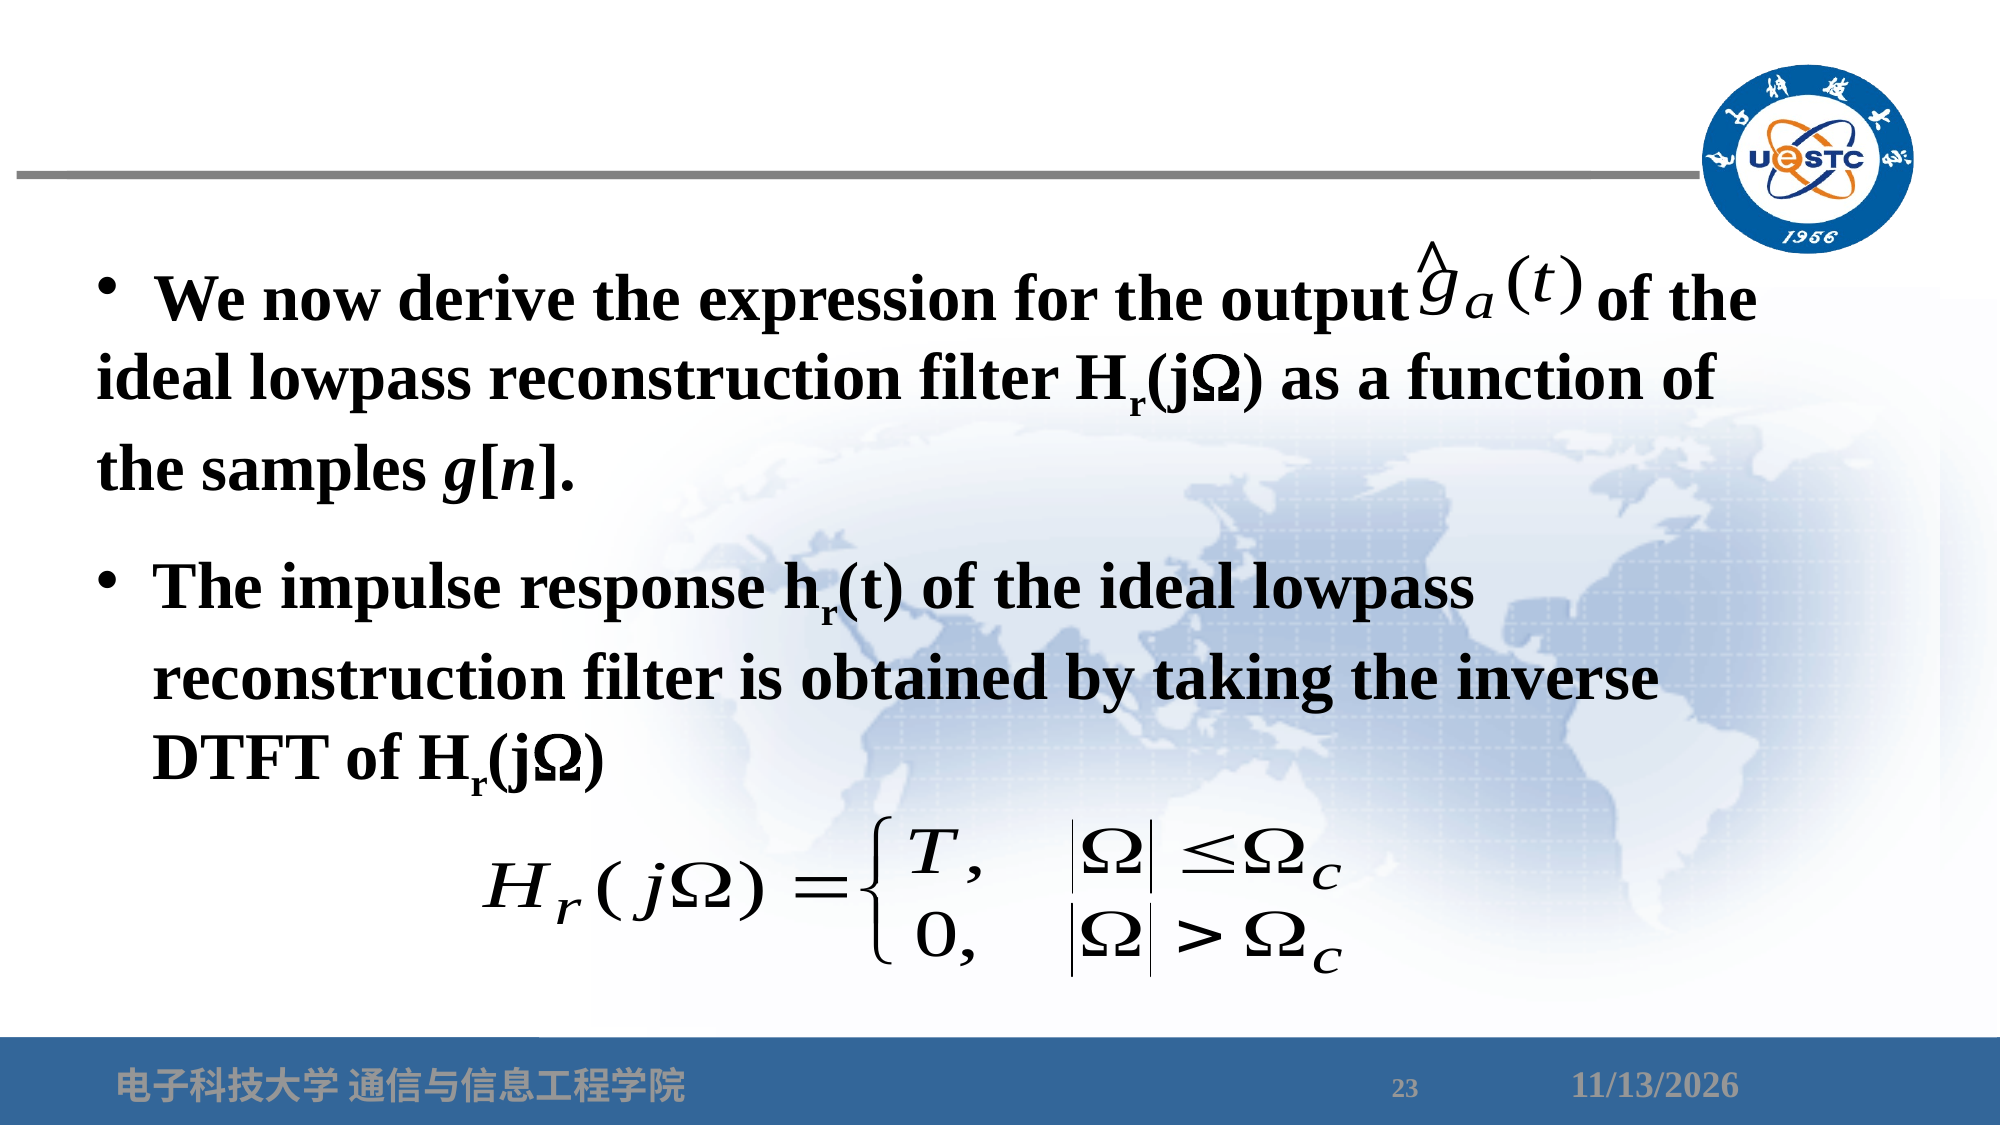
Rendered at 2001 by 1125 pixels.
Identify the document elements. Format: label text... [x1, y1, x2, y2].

picture [483, 287, 1997, 1037]
picture [1679, 56, 1968, 263]
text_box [476, 811, 1356, 982]
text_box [80, 211, 1821, 501]
list The impulse response hr(t) of the ideal lowpass reconstruction filter is obtained by taking the inverse DTFT of Hr(j) [80, 534, 1786, 798]
